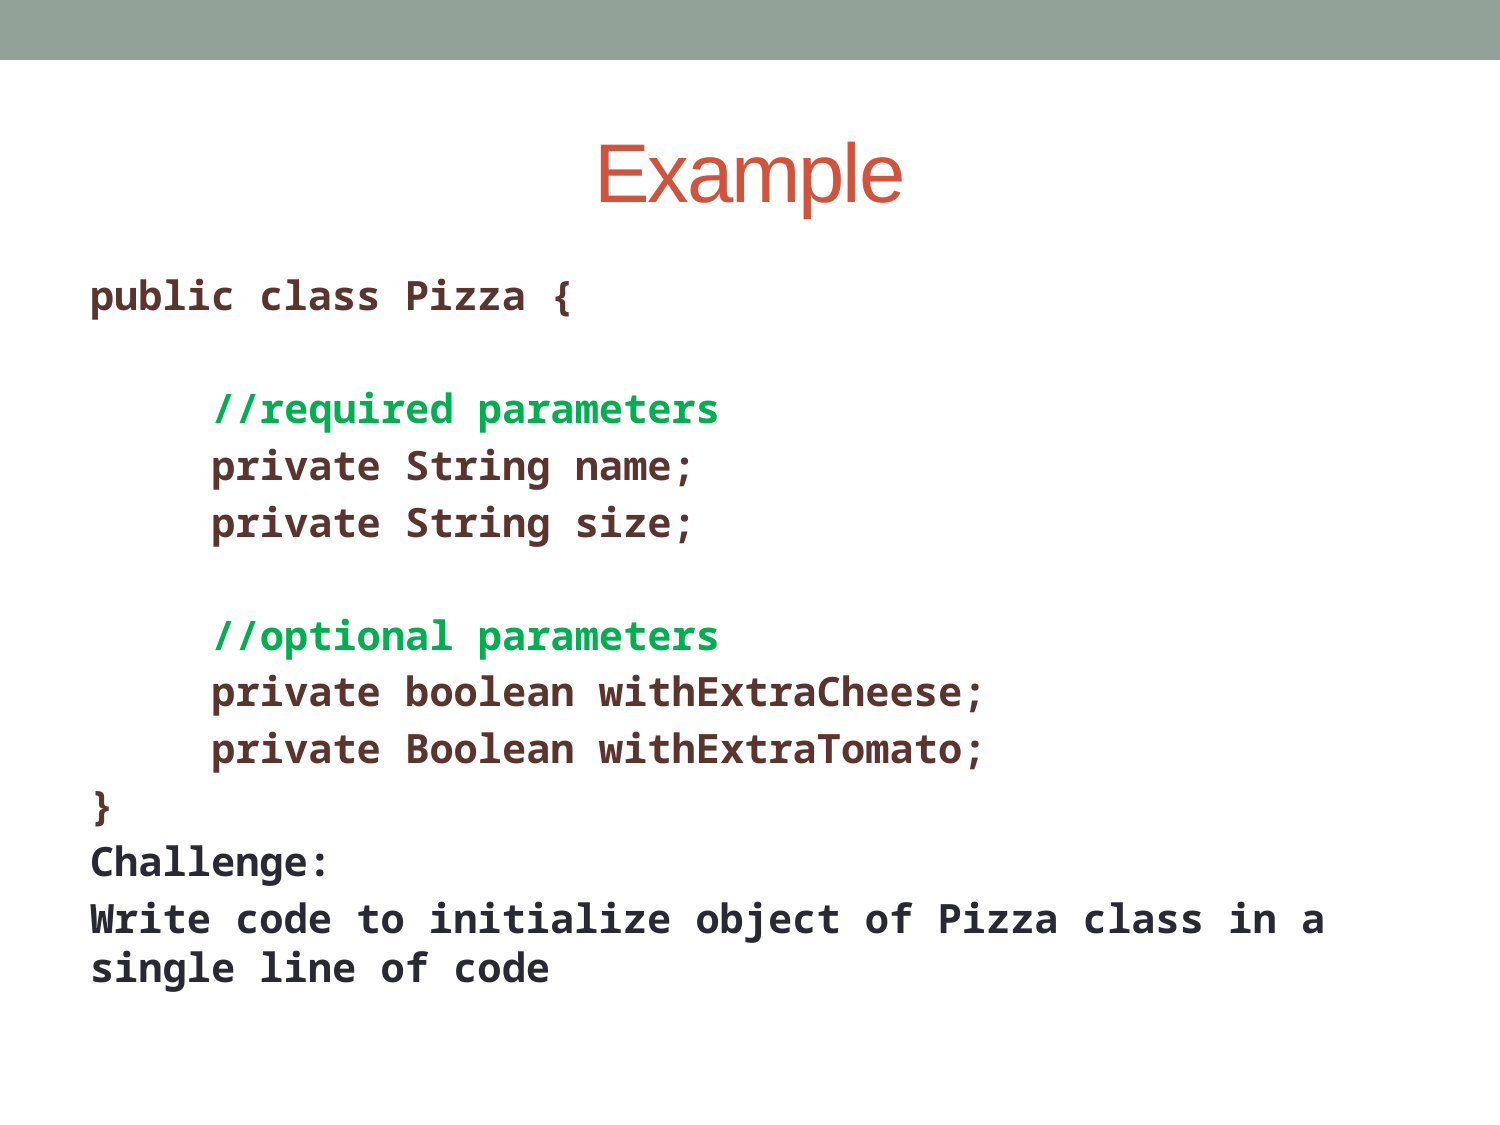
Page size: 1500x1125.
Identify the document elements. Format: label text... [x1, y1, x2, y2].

title Example [75, 87, 1425, 250]
list public class Pizza { //required parameters private String name; private String size; //optional parameters private boolean withExtraCheese; private Boolean withExtraTomato; } Challenge: Write code to initialize object of Pizza class in a single line of code [75, 262, 1425, 1063]
